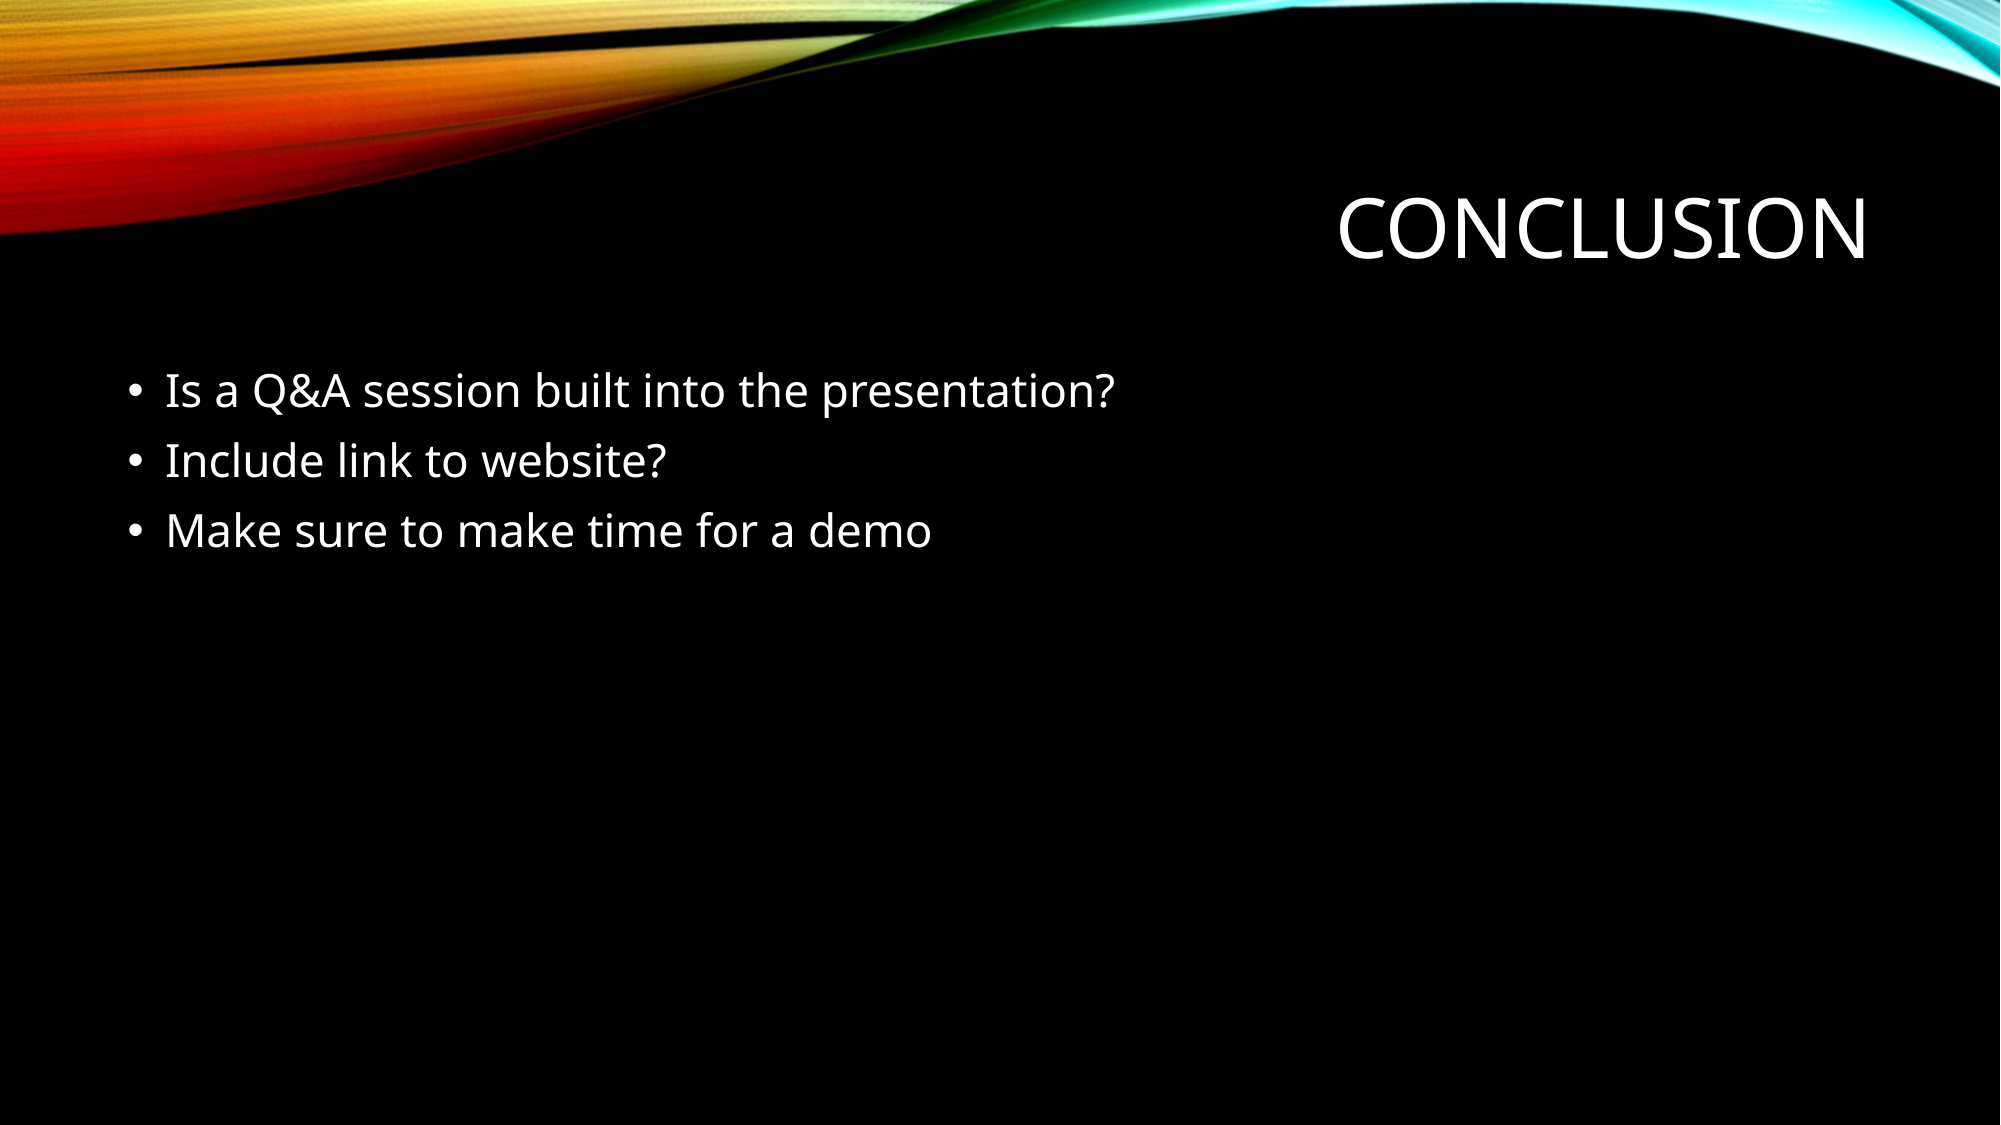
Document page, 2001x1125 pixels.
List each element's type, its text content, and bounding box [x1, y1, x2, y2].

list Is a Q&A session built into the presentation? Include link to website? Make sure to make time for a demo [112, 360, 1888, 1021]
title Conclusion [474, 125, 1888, 338]
picture [0, 0, 2000, 237]
